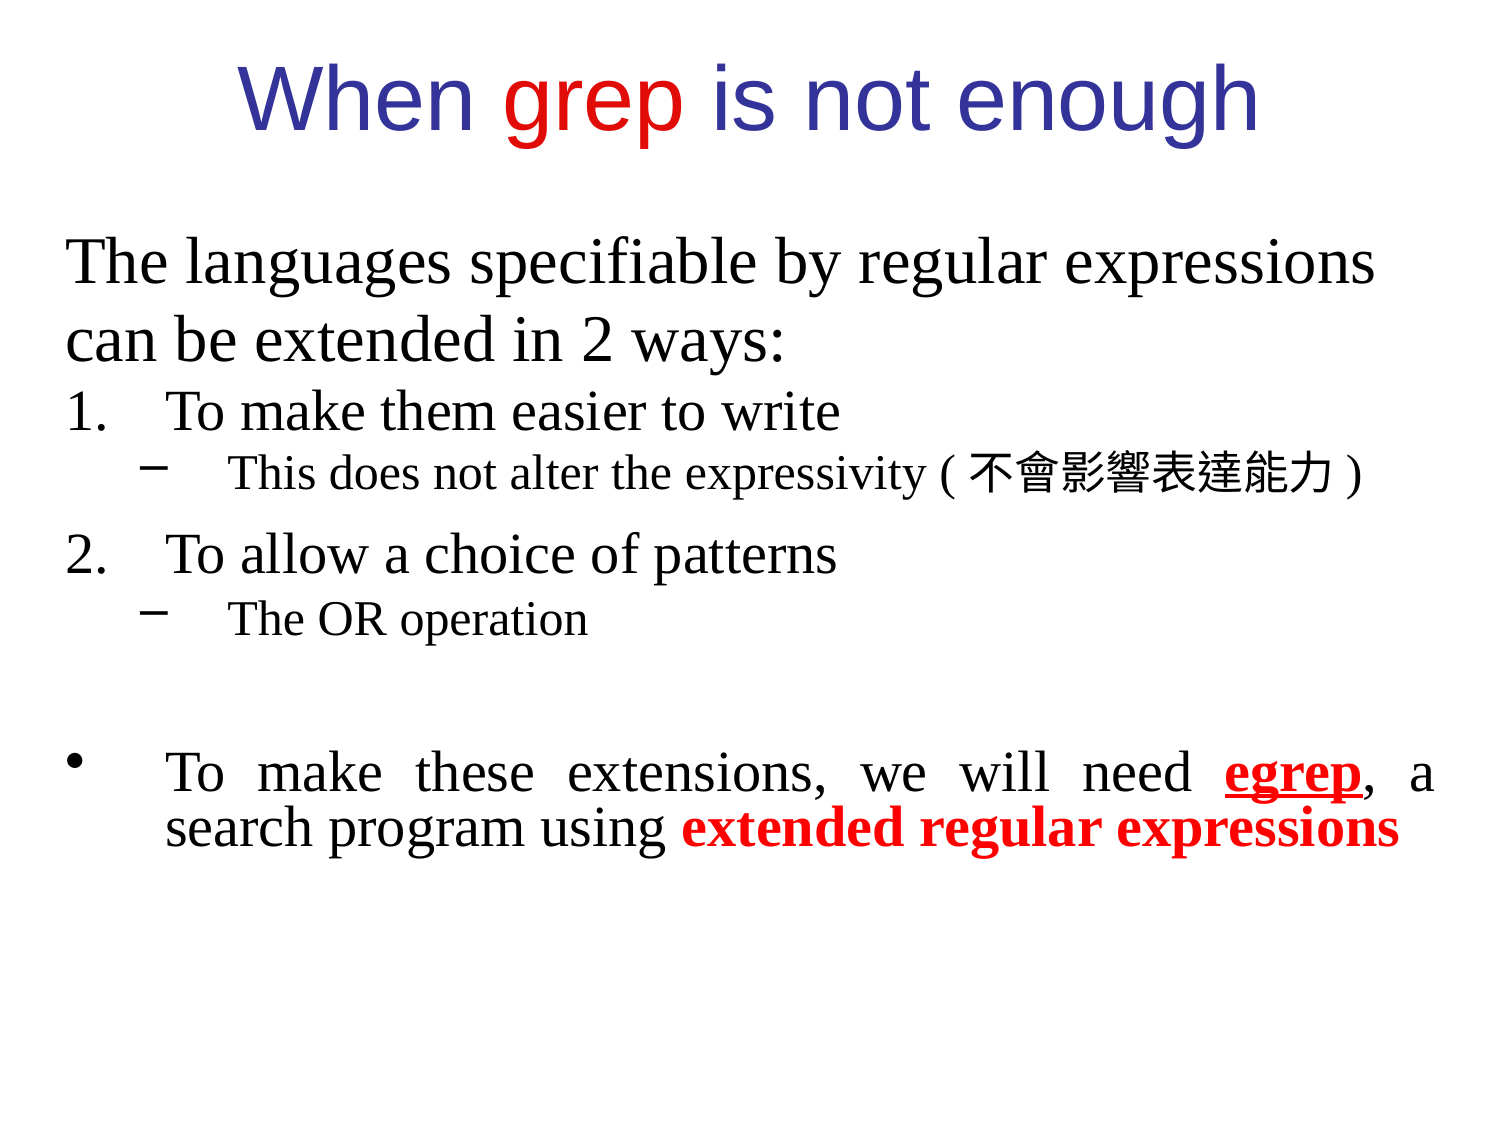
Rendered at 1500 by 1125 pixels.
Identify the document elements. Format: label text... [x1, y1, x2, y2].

title When grep is not enough [74, 0, 1426, 188]
list The languages specifiable by regular expressions can be extended in 2 ways: To make them easier to write This does not alter the expressivity (不會影響表達能力) To allow a choice of patterns The OR operation To make these extensions, we will need egrep, a search program using extended regular expressions Regular expressions are a simple case of context free gramars. Although context free grammars are important in computer science, they aren’t that useful for UNIX programming [49, 224, 1451, 1038]
